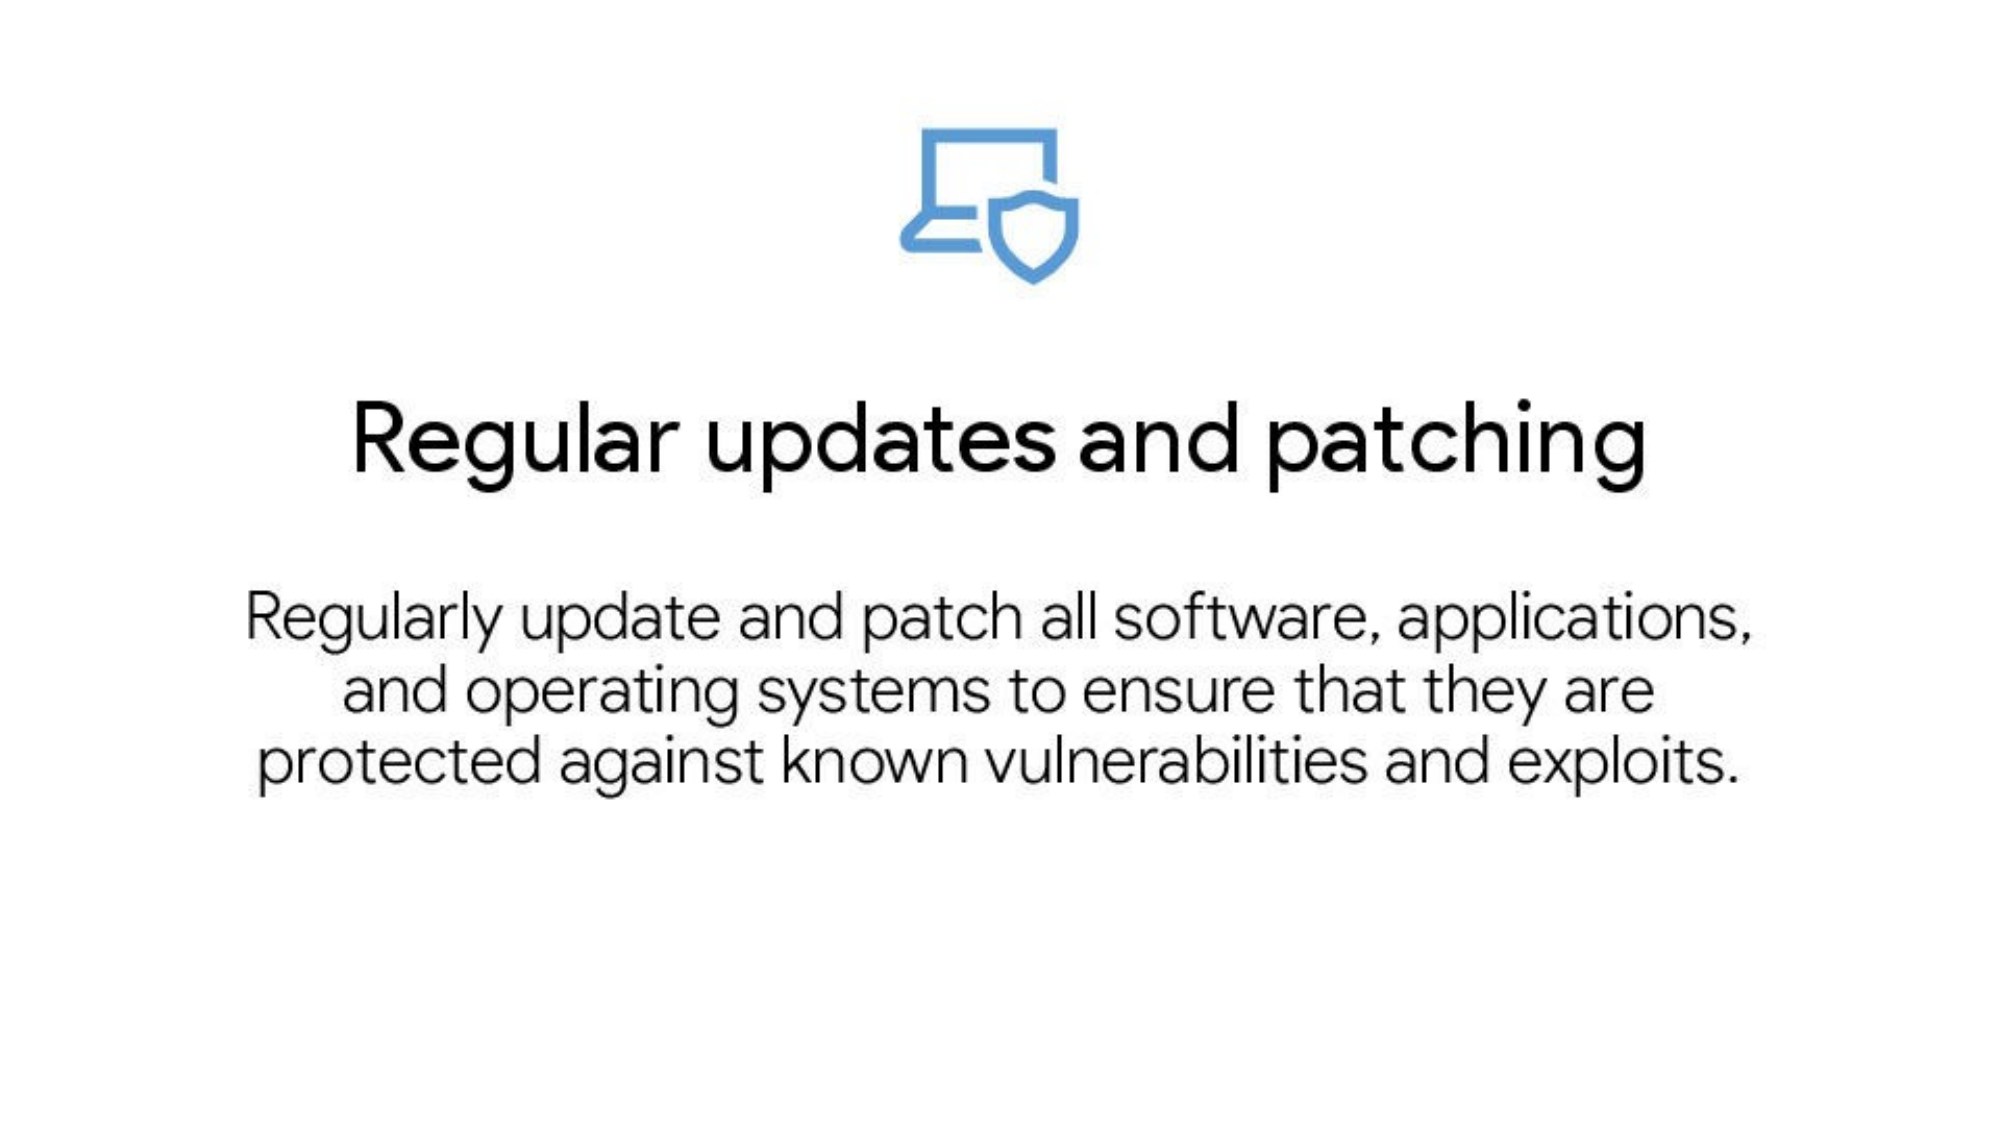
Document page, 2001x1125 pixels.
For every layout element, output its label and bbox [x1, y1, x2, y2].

text_box [0, 0, 2000, 1125]
